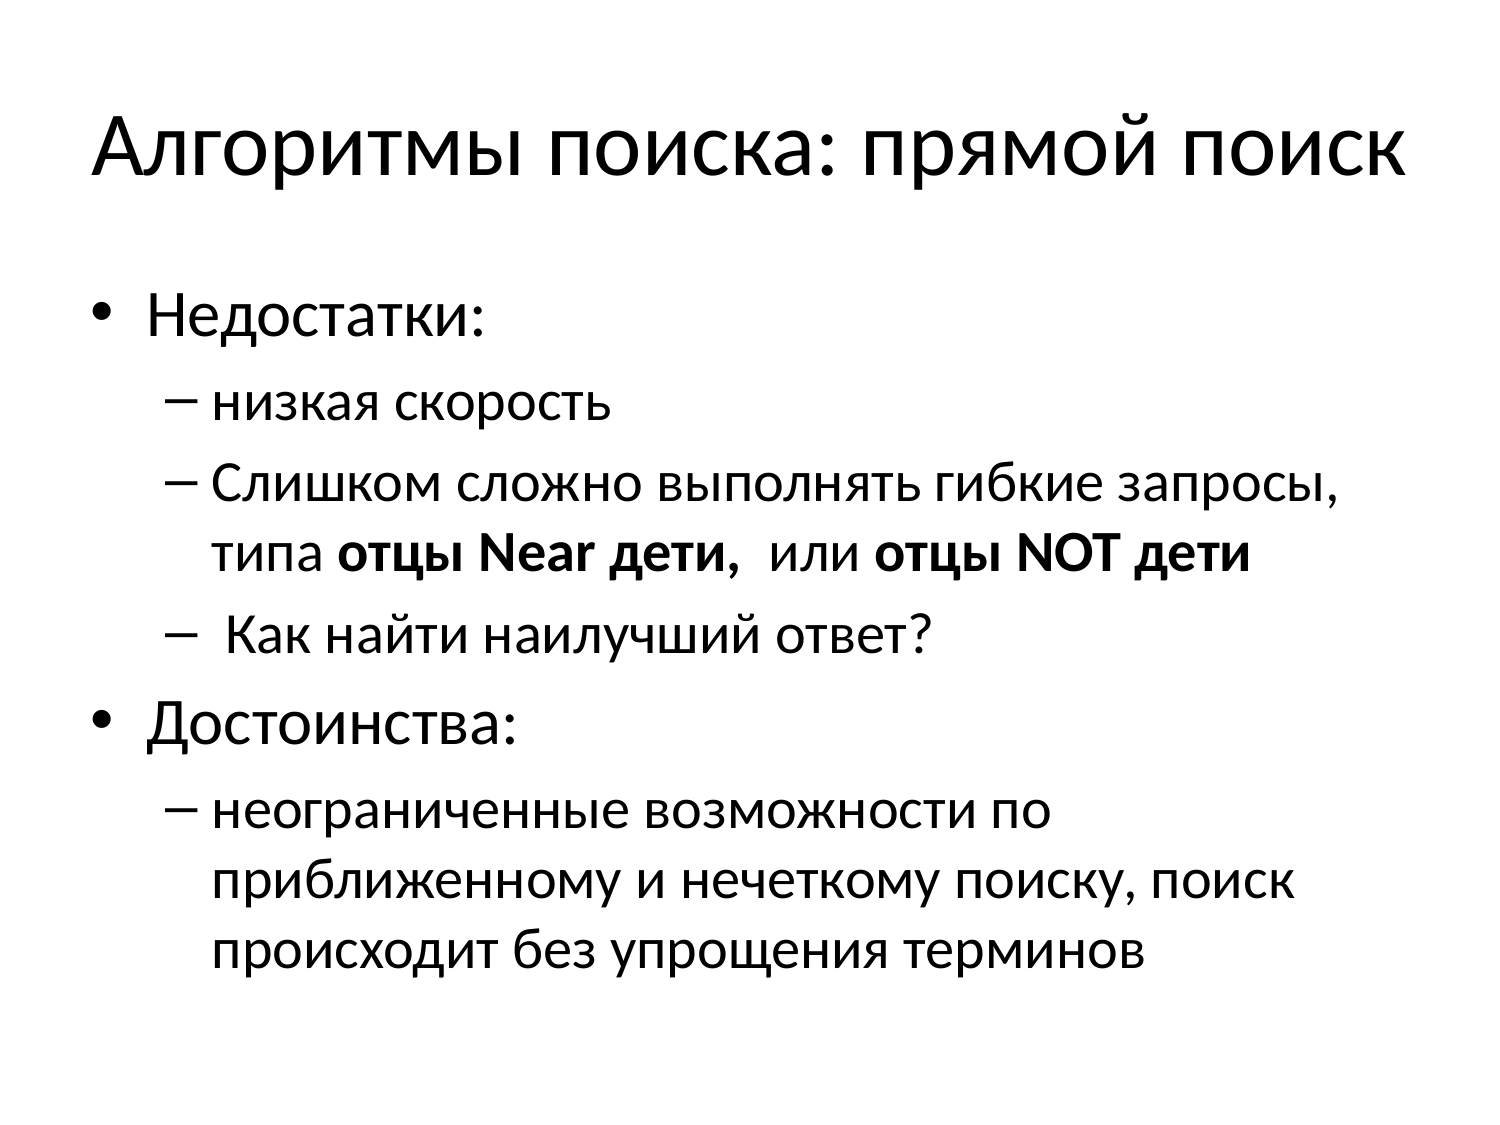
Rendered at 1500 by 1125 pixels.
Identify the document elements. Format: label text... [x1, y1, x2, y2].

list Недостатки: низкая скорость Слишком сложно выполнять гибкие запросы, типа отцы Near дети, или отцы NOT дети Как найти наилучший ответ? Достоинства: неограниченные возможности по приближенному и нечеткому поиску, поиск происходит без упрощения терминов [75, 262, 1425, 1005]
title Алгоритмы поиска: прямой поиск [75, 45, 1425, 233]
